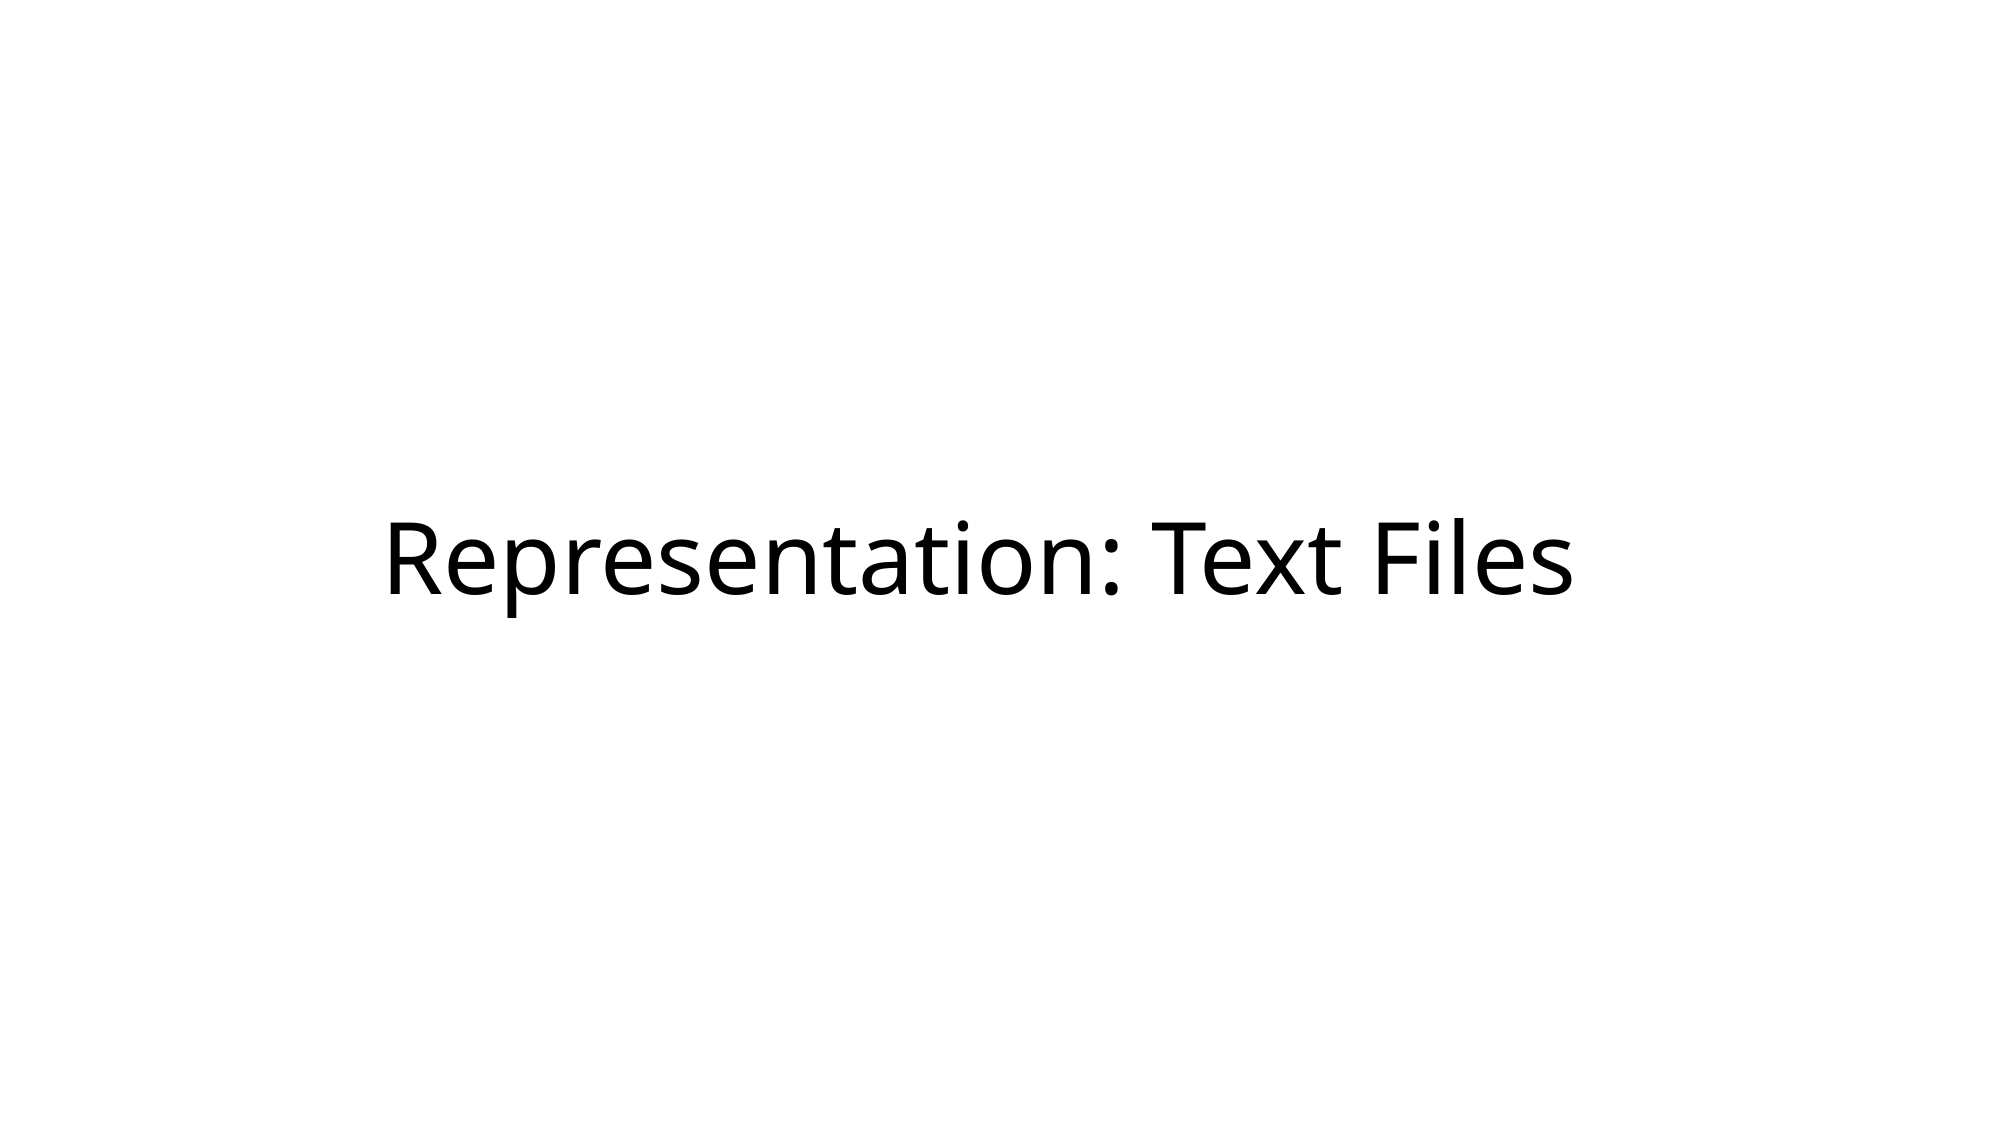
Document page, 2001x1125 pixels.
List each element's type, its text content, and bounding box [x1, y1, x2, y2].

title Representation: Text Files [242, 494, 1743, 631]
